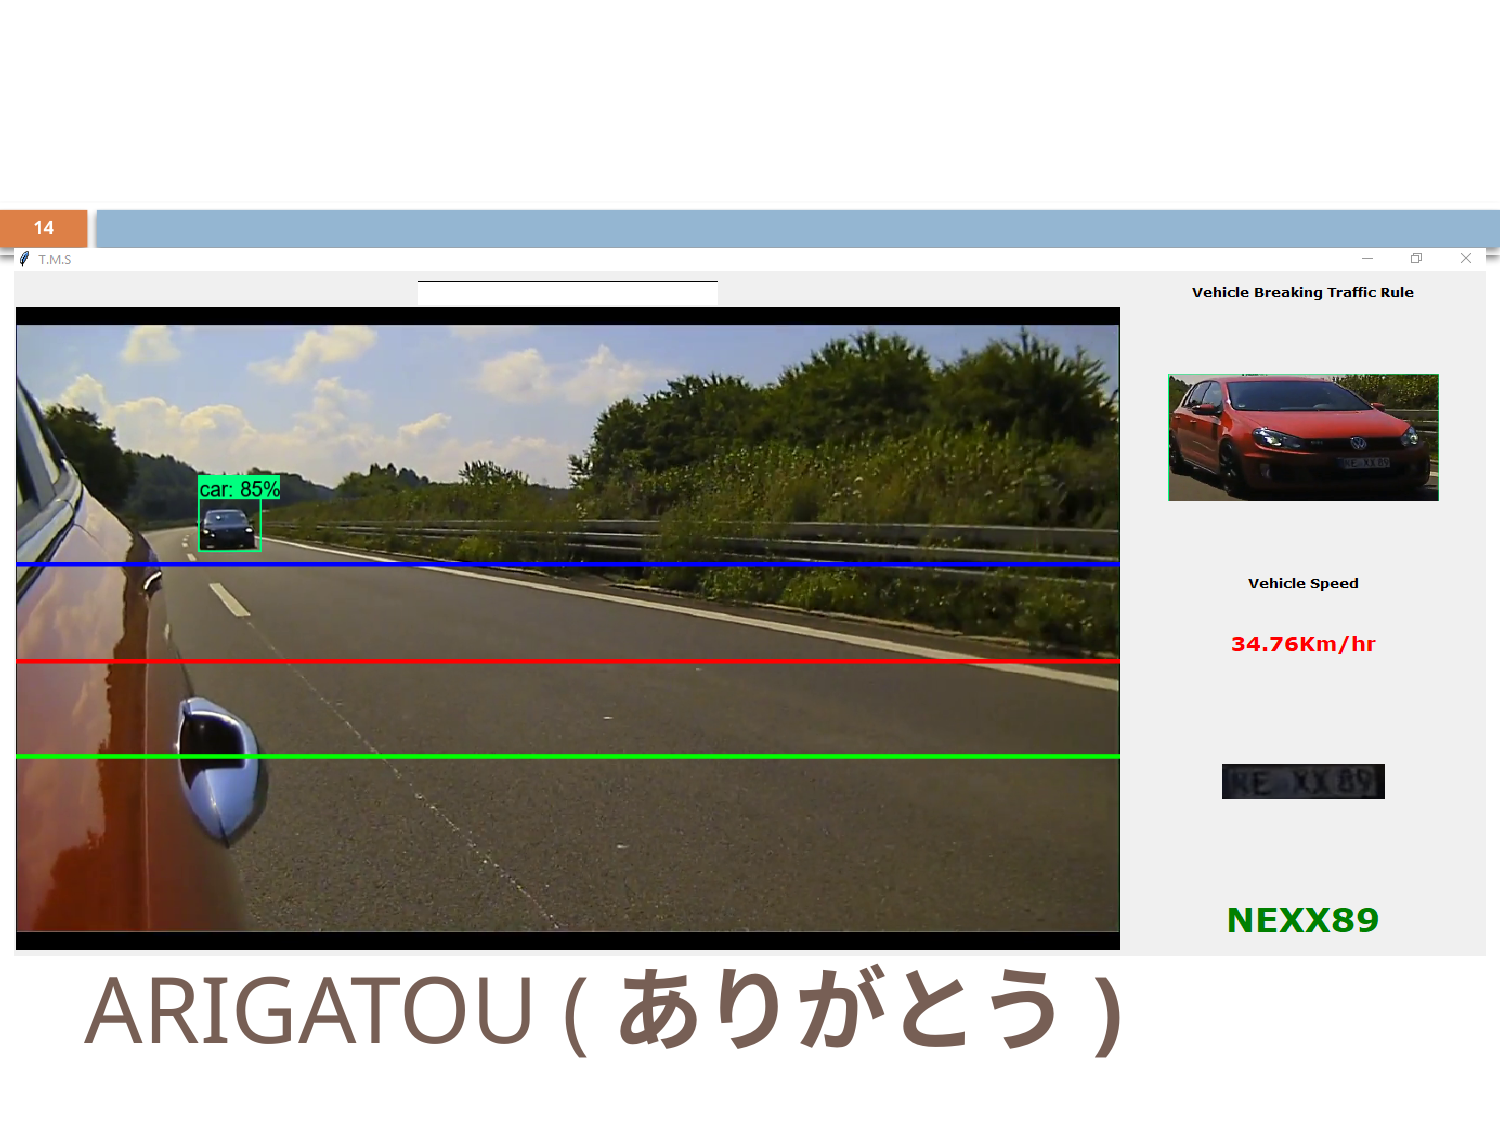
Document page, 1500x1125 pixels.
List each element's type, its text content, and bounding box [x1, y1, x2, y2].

text_box ARIGATOU (ありがとう) [70, 964, 1408, 1089]
picture [14, 248, 1486, 957]
text_box <number> [0, 208, 88, 249]
